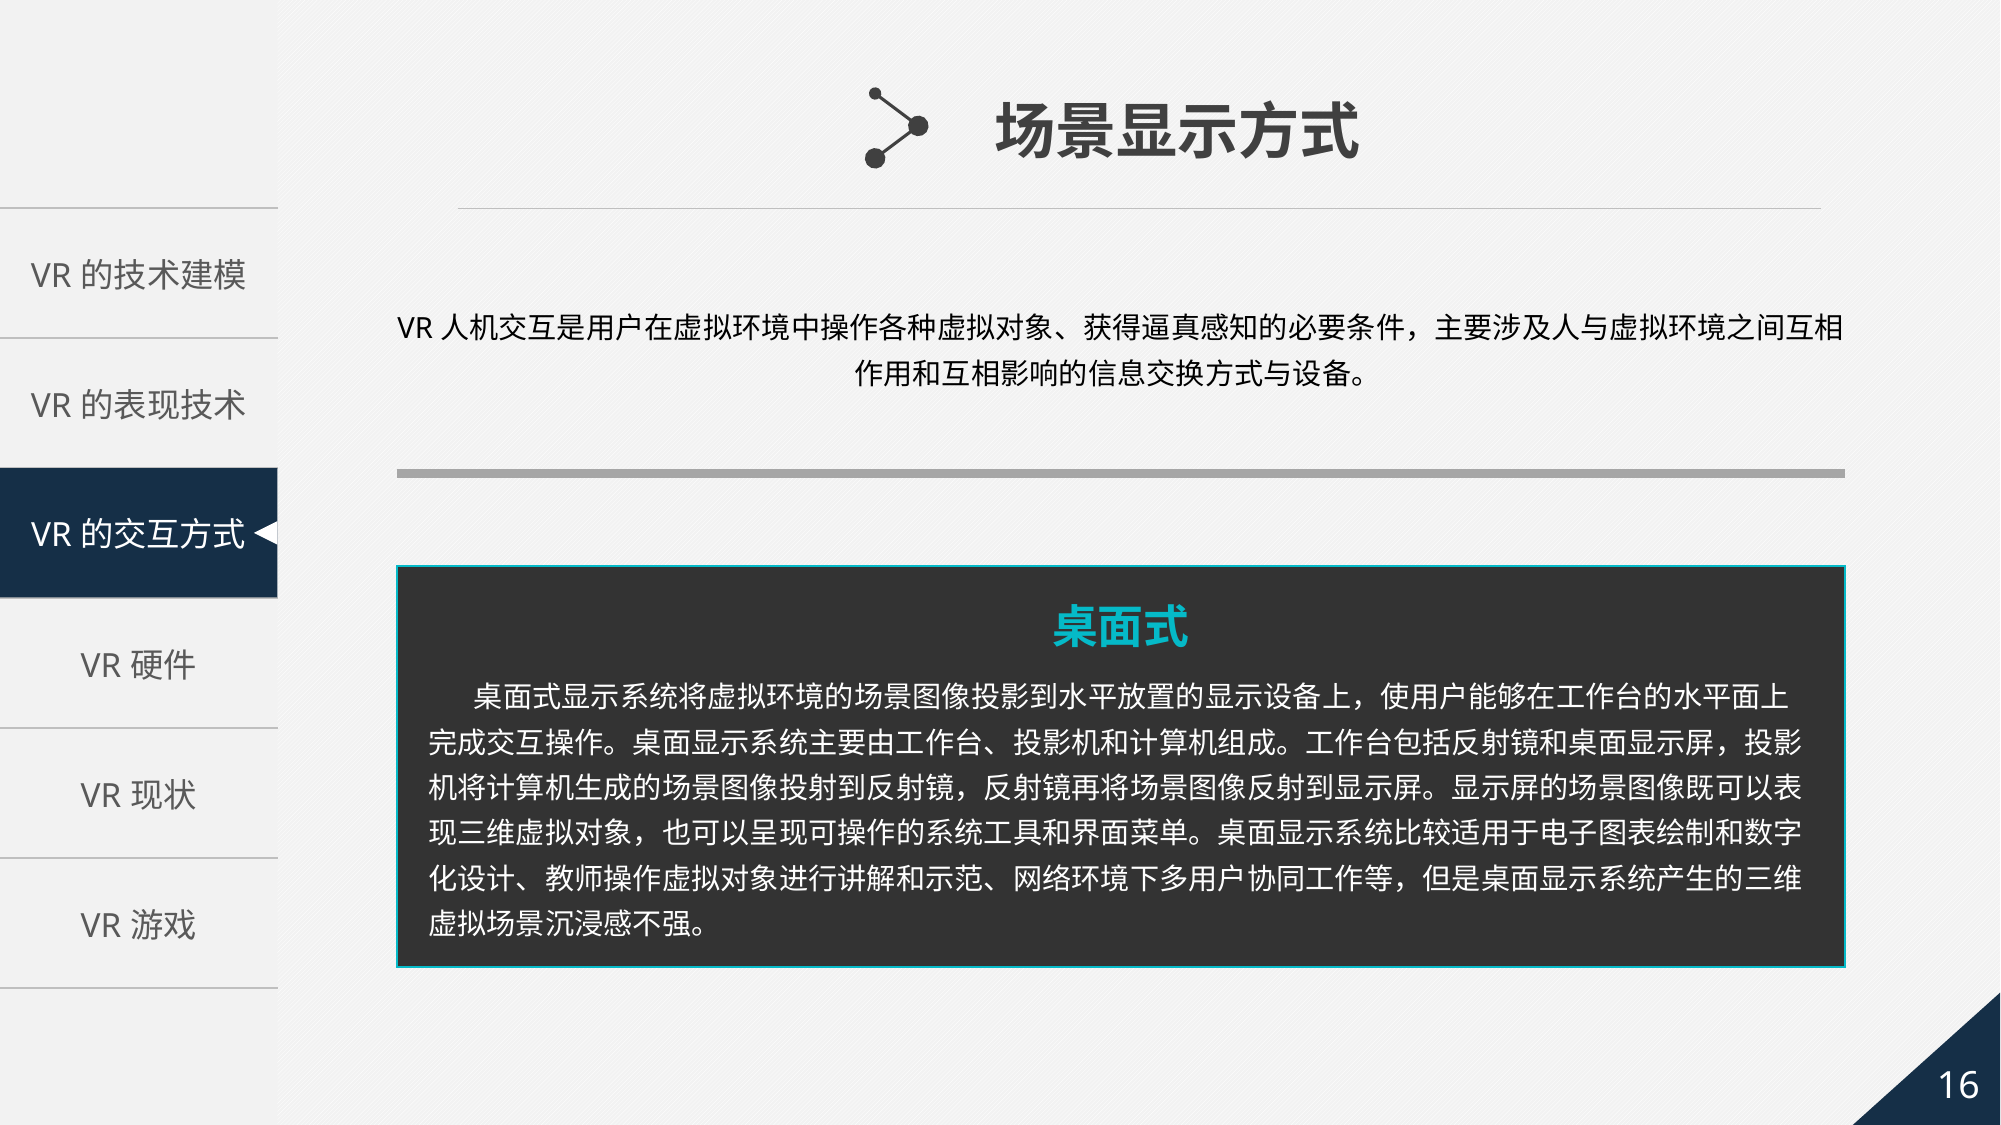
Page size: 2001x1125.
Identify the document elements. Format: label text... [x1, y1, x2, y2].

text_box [875, 93, 919, 159]
text_box 桌面式显示系统将虚拟环境的场景图像投影到水平放置的显示设备上，使用户能够在工作台的水平面上完成交互操作。桌面显示系统主要由工作台、投影机和计算机组成。工作台包括反射镜和桌面显示屏，投影机将计算机生成的场景图像投射到反射镜，反射镜再将场景图像反射到显示屏。显示屏的场景图像既可以表现三维虚拟对象，也可以呈现可操作的系统工具和界面菜单。桌面显示系统比较适用于电子图表绘制和数字化设计、教师操作虚拟对象进行讲解和示范、网络环境下多用户协同工作等，但是桌面显示系统产生的三维虚拟场景沉浸感不强。 [413, 660, 1824, 948]
text_box VR人机交互是用户在虚拟环境中操作各种虚拟对象、获得逼真感知的必要条件，主要涉及人与虚拟环境之间互相作用和互相影响的信息交换方式与设备。 [377, 291, 1864, 398]
text_box [396, 565, 1846, 968]
text_box 桌面式 [1036, 590, 1205, 660]
text_box 场景显示方式 [979, 84, 1376, 173]
